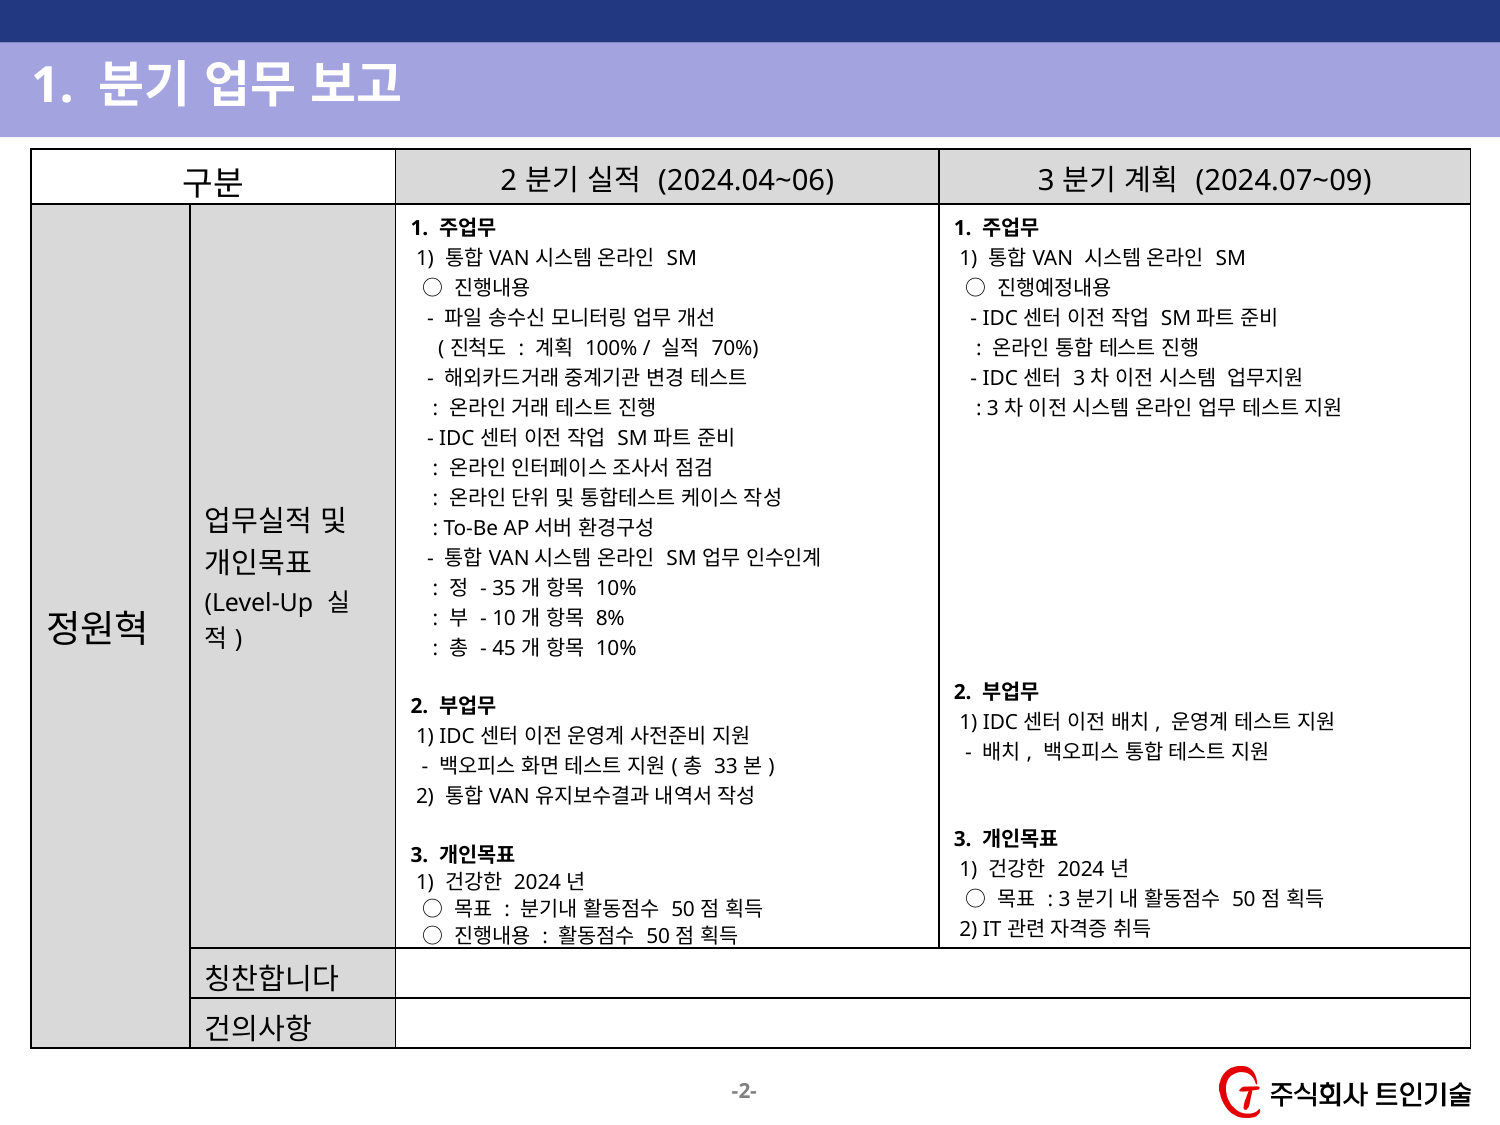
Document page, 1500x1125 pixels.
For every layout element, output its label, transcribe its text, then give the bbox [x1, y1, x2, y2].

table_cell [396, 999, 1470, 1047]
picture [1219, 1066, 1471, 1118]
table_cell 업무실적 및 개인목표 (Level-Up 실적) [191, 205, 395, 947]
text_box 1. 분기 업무 보고 [30, 52, 1160, 113]
table_cell 정원혁 [32, 205, 189, 1047]
table_header 구분 [32, 150, 395, 203]
table_header 3분기 계획 (2024.07~09) [940, 150, 1470, 203]
table_header 2분기 실적 (2024.04~06) [396, 150, 938, 203]
table_cell 건의사항 [191, 999, 395, 1047]
table_cell [396, 949, 1470, 997]
table_cell 1. 주업무 1) 통합VAN시스템 온라인 SM ○ 진행내용 - 파일 송수신 모니터링 업무 개선 (진척도 : 계획 100% / 실적 70%) - 해외카드거래 중계기관 변경 테스트 : 온라인 거래 테스트 진행 - IDC센터 이전 작업 SM파트 준비 : 온라인 인터페이스 조사서 점검 : 온라인 단위 및 통합테스트 케이스 작성 : To-Be AP서버 환경구성 - 통합VAN시스템 온라인 SM업무 인수인계 : 정 - 35개 항목 10% : 부 - 10개 항목 8% : 총 - 45개 항목 10% 2. 부업무 1) IDC센터 이전 운영계 사전준비 지원 - 백오피스 화면 테스트 지원(총 33본) 2) 통합VAN유지보수결과 내역서 작성 3. 개인목표 1) 건강한 2024년 ○ 목표 : 분기내 활동점수 50점 획득 ○ 진행내용 : 활동점수 50점 획득 2) IT관련 자격증 취득 ○ 목표 : 정보처리기사 필기 시험 준비 ○ 진행내용 : 필기시험 서적 구매 및 공부 (미흡) [396, 205, 938, 947]
table_cell 칭찬합니다 [191, 949, 395, 997]
table_cell 1. 주업무 1) 통합VAN 시스템 온라인 SM ○ 진행예정내용 - IDC센터 이전 작업 SM파트 준비 : 온라인 통합 테스트 진행 - IDC센터 3차 이전 시스템 업무지원 : 3차 이전 시스템 온라인 업무 테스트 지원 2. 부업무 1) IDC센터 이전 배치, 운영계 테스트 지원 - 배치, 백오피스 통합 테스트 지원 3. 개인목표 1) 건강한 2024년 ○ 목표 : 3분기 내 활동점수 50점 획득 2) IT관련 자격증 취득 ○ 목표 : 정보처리기사 필기 시험 합격 [940, 205, 1470, 947]
